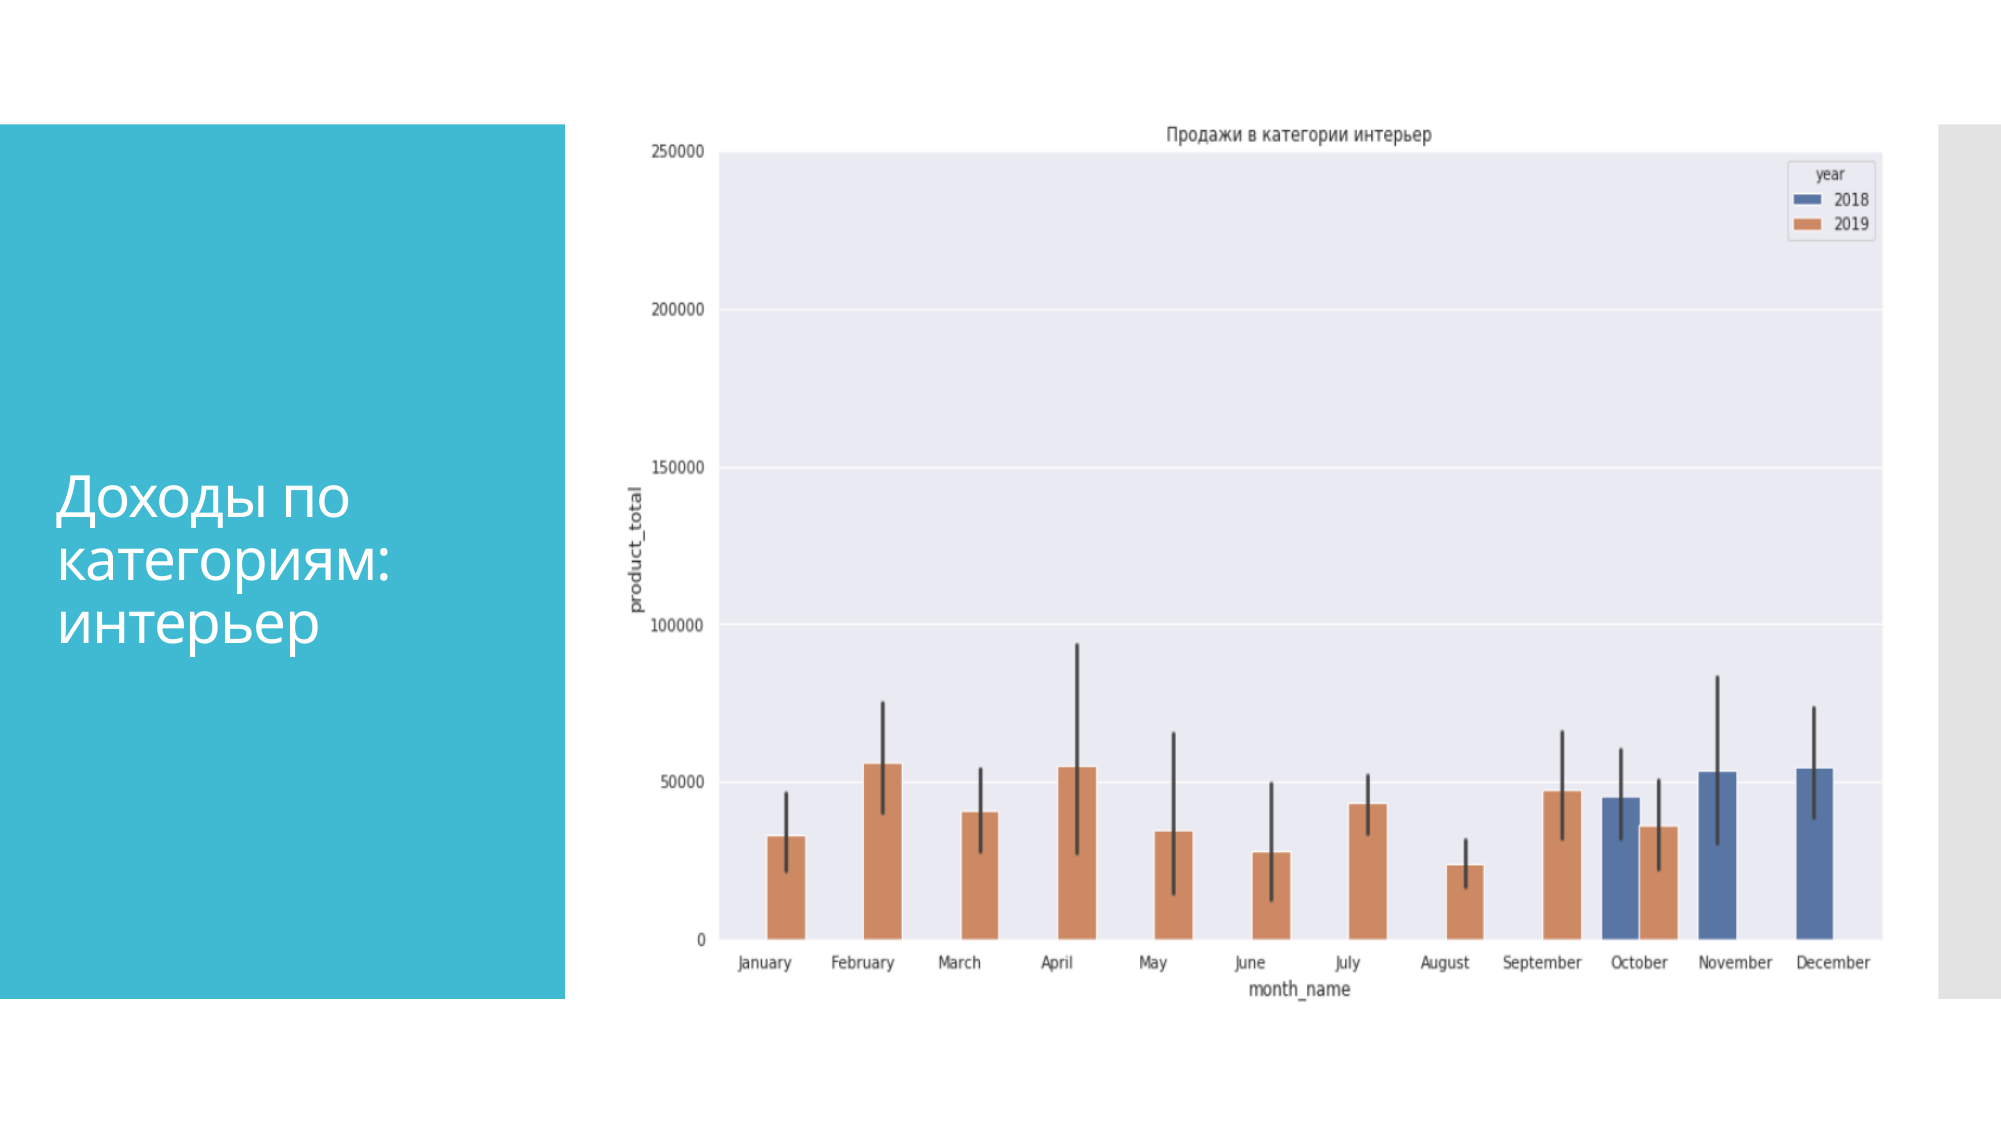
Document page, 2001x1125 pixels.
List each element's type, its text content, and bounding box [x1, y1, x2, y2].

picture [582, 114, 1920, 1019]
title Доходы по категориям: интерьер [41, 184, 525, 940]
